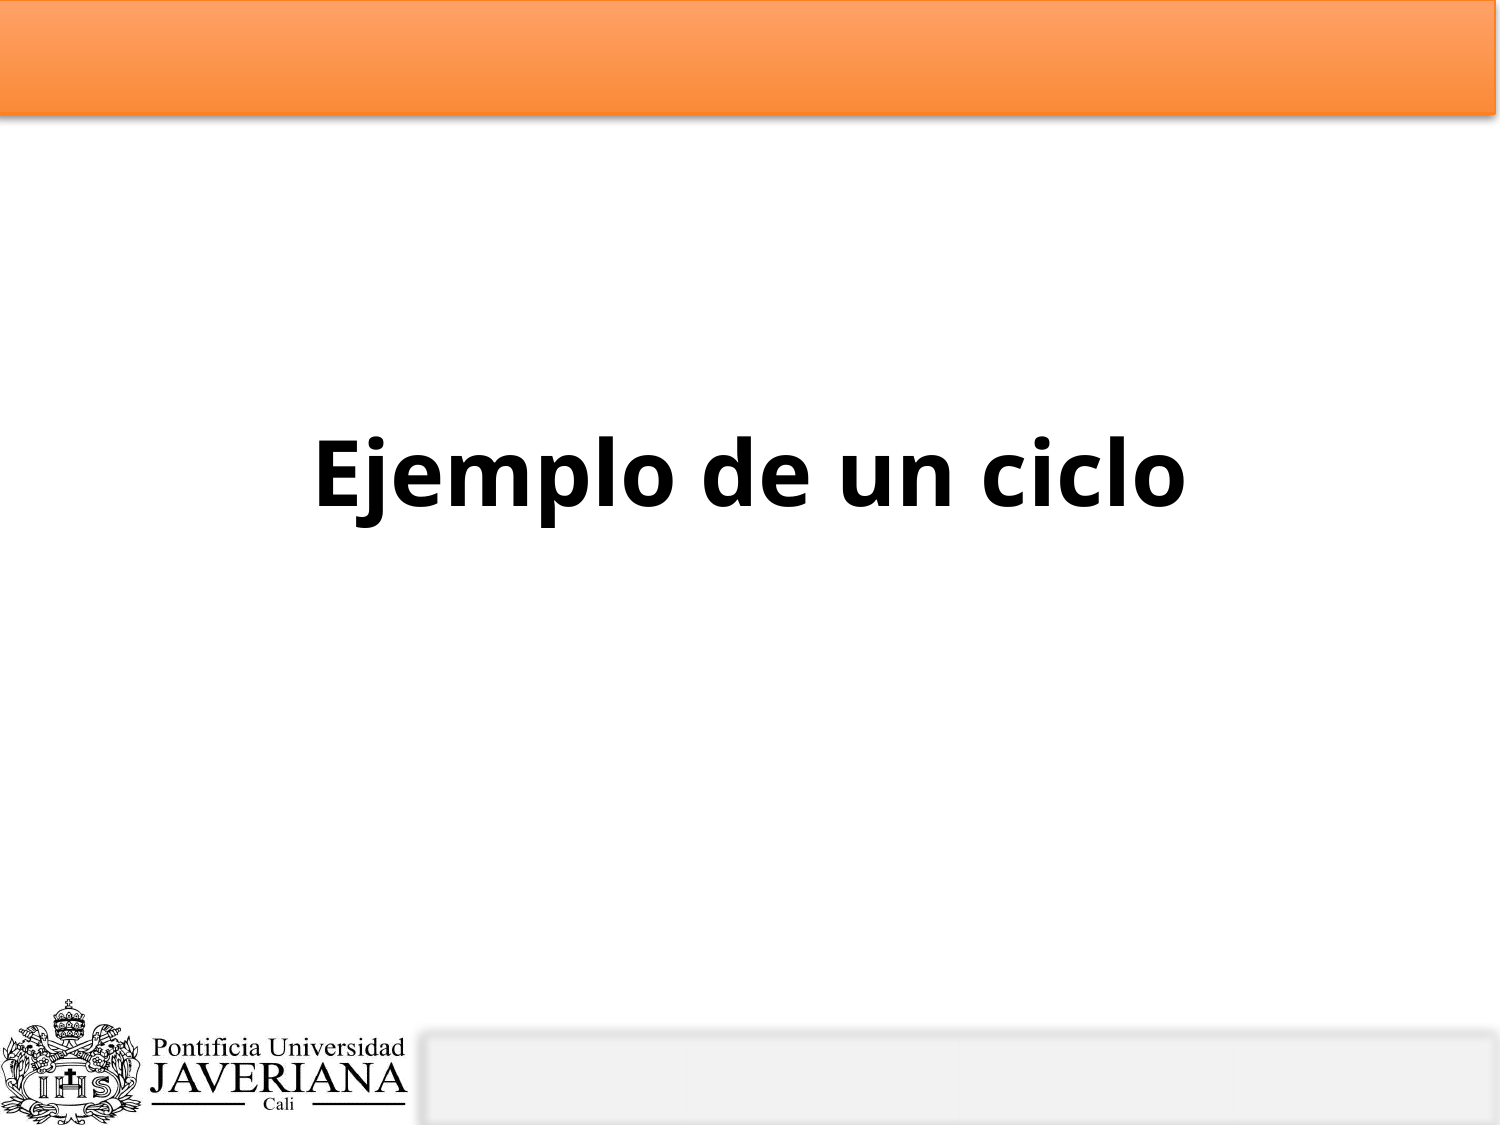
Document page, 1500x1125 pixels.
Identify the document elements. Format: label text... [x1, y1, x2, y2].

title Ejemplo de un ciclo [112, 349, 1388, 591]
picture [0, 999, 408, 1125]
